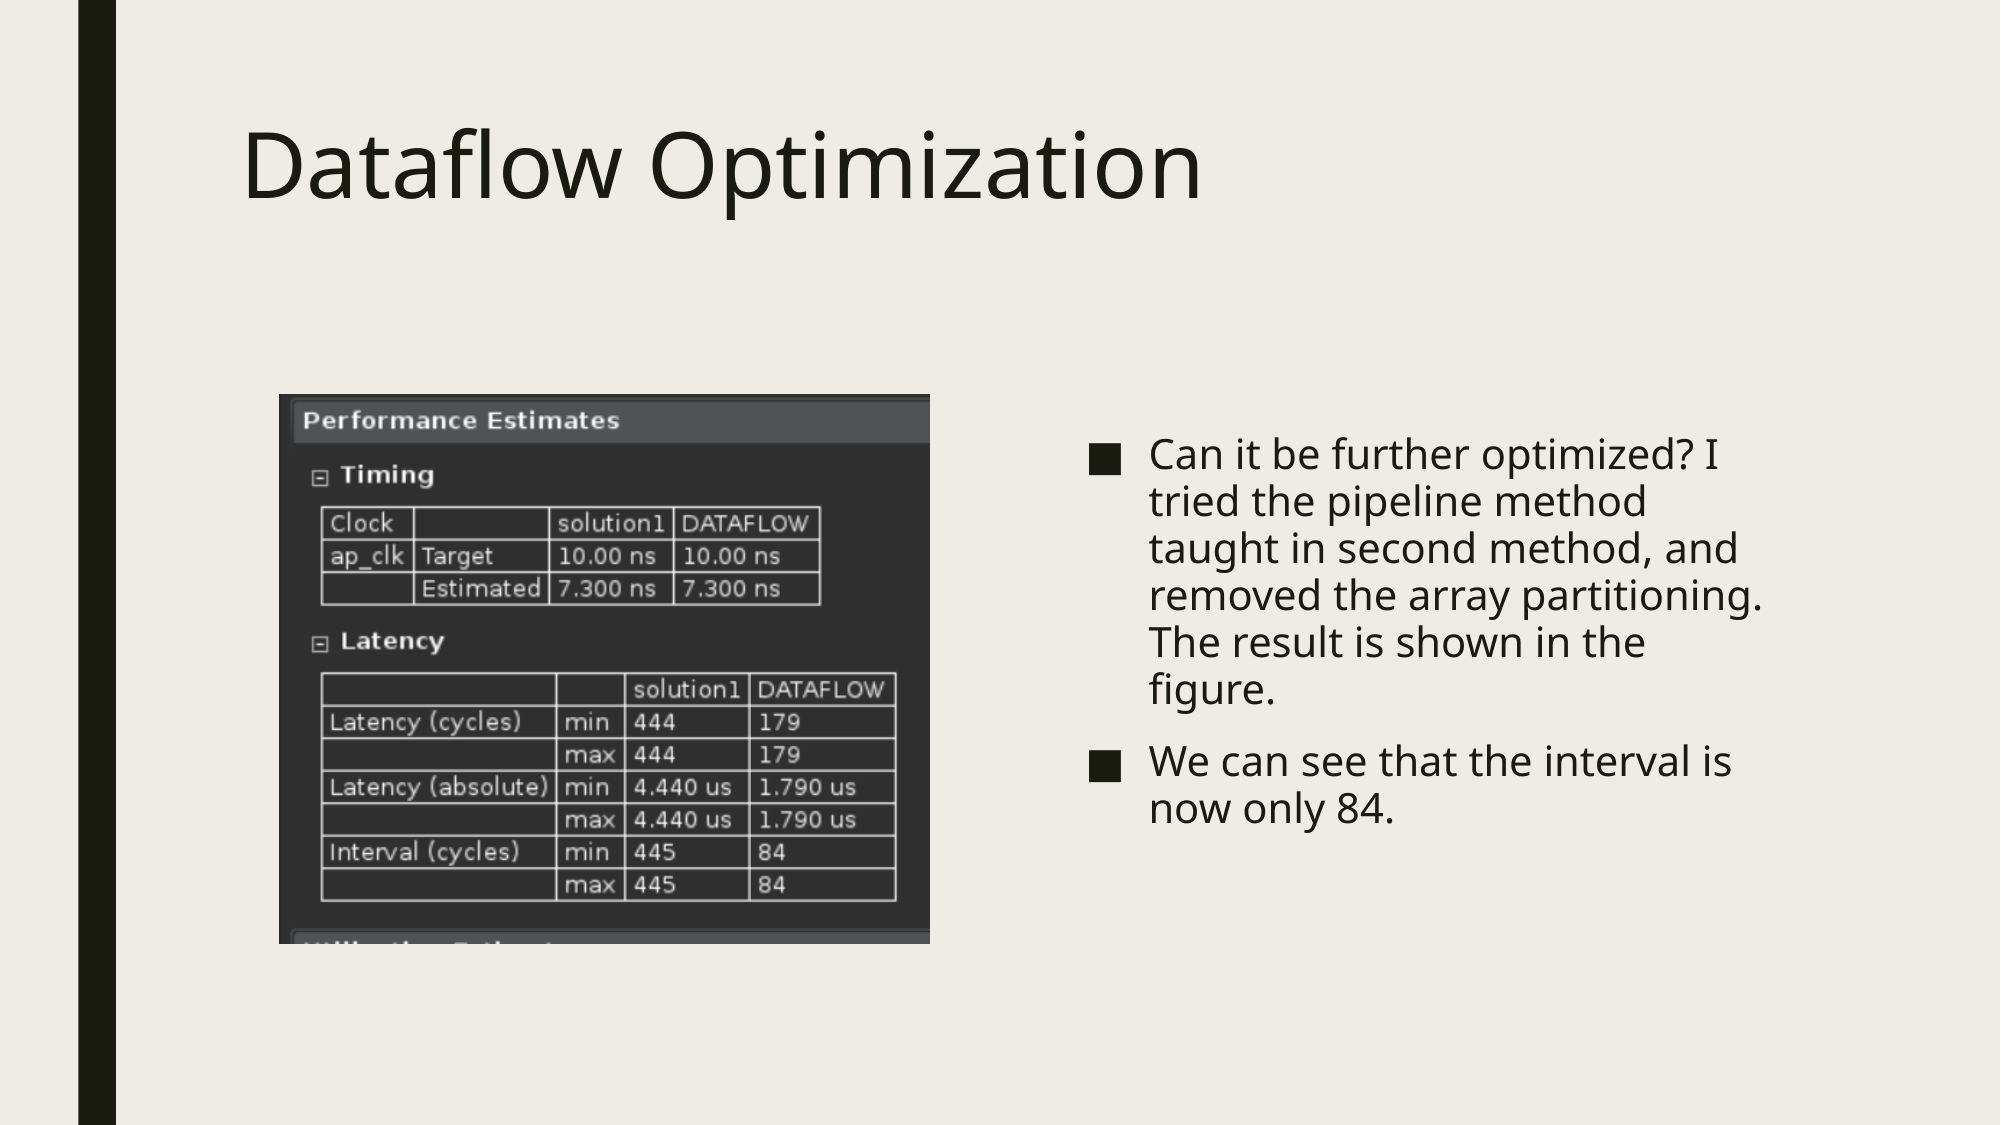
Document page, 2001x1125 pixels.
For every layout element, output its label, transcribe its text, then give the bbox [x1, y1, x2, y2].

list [279, 394, 930, 944]
title Dataflow Optimization [225, 112, 1800, 357]
list Can it be further optimized? I tried the pipeline method taught in second method, and removed the array partitioning. The result is shown in the figure. We can see that the interval is now only 84. [1070, 375, 1801, 963]
